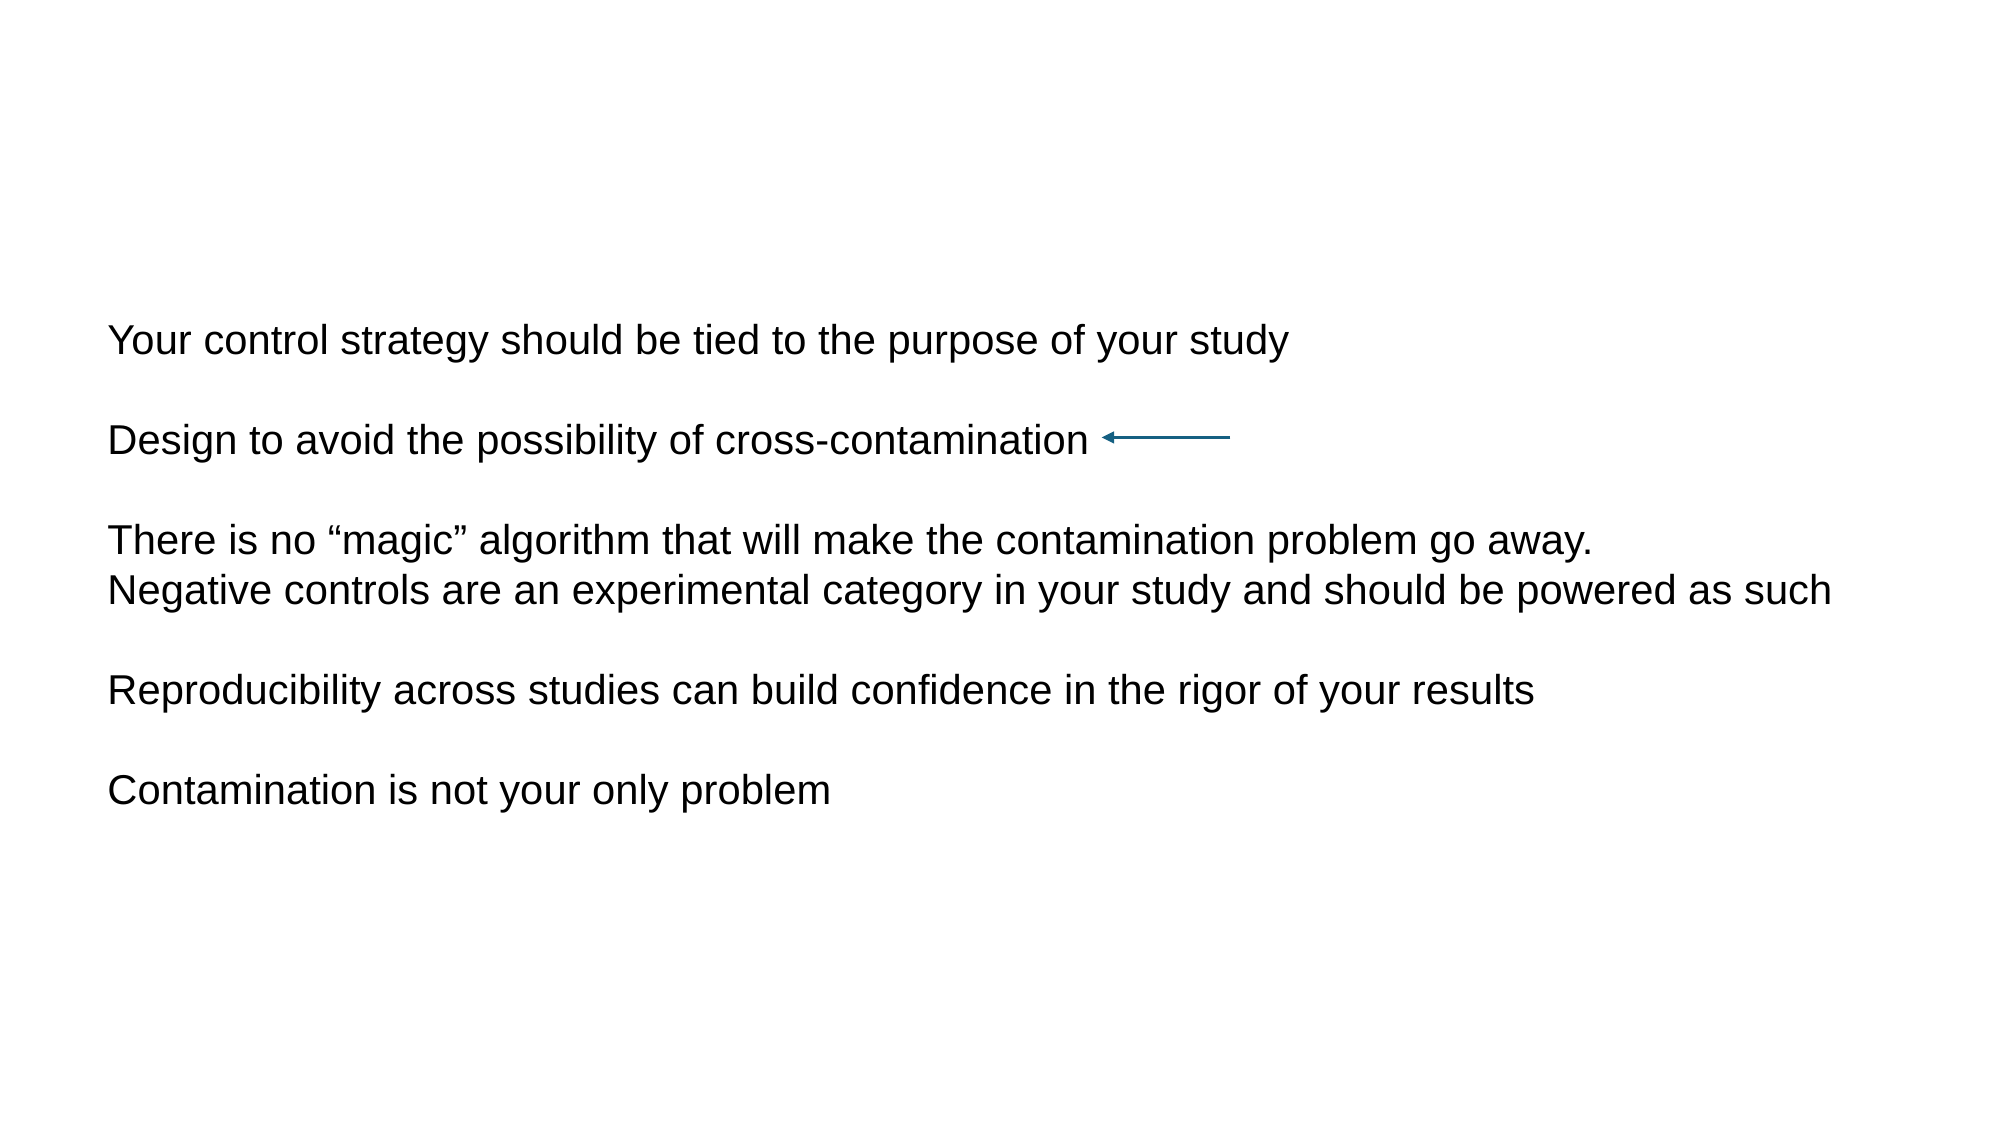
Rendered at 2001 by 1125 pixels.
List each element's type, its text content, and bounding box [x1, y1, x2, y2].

text_box Your control strategy should be tied to the purpose of your study Design to avoid the possibility of cross-contamination There is no “magic” algorithm that will make the contamination problem go away. Negative controls are an experimental category in your study and should be powered as such Reproducibility across studies can build confidence in the rigor of your results Contamination is not your only problem [92, 305, 1849, 821]
